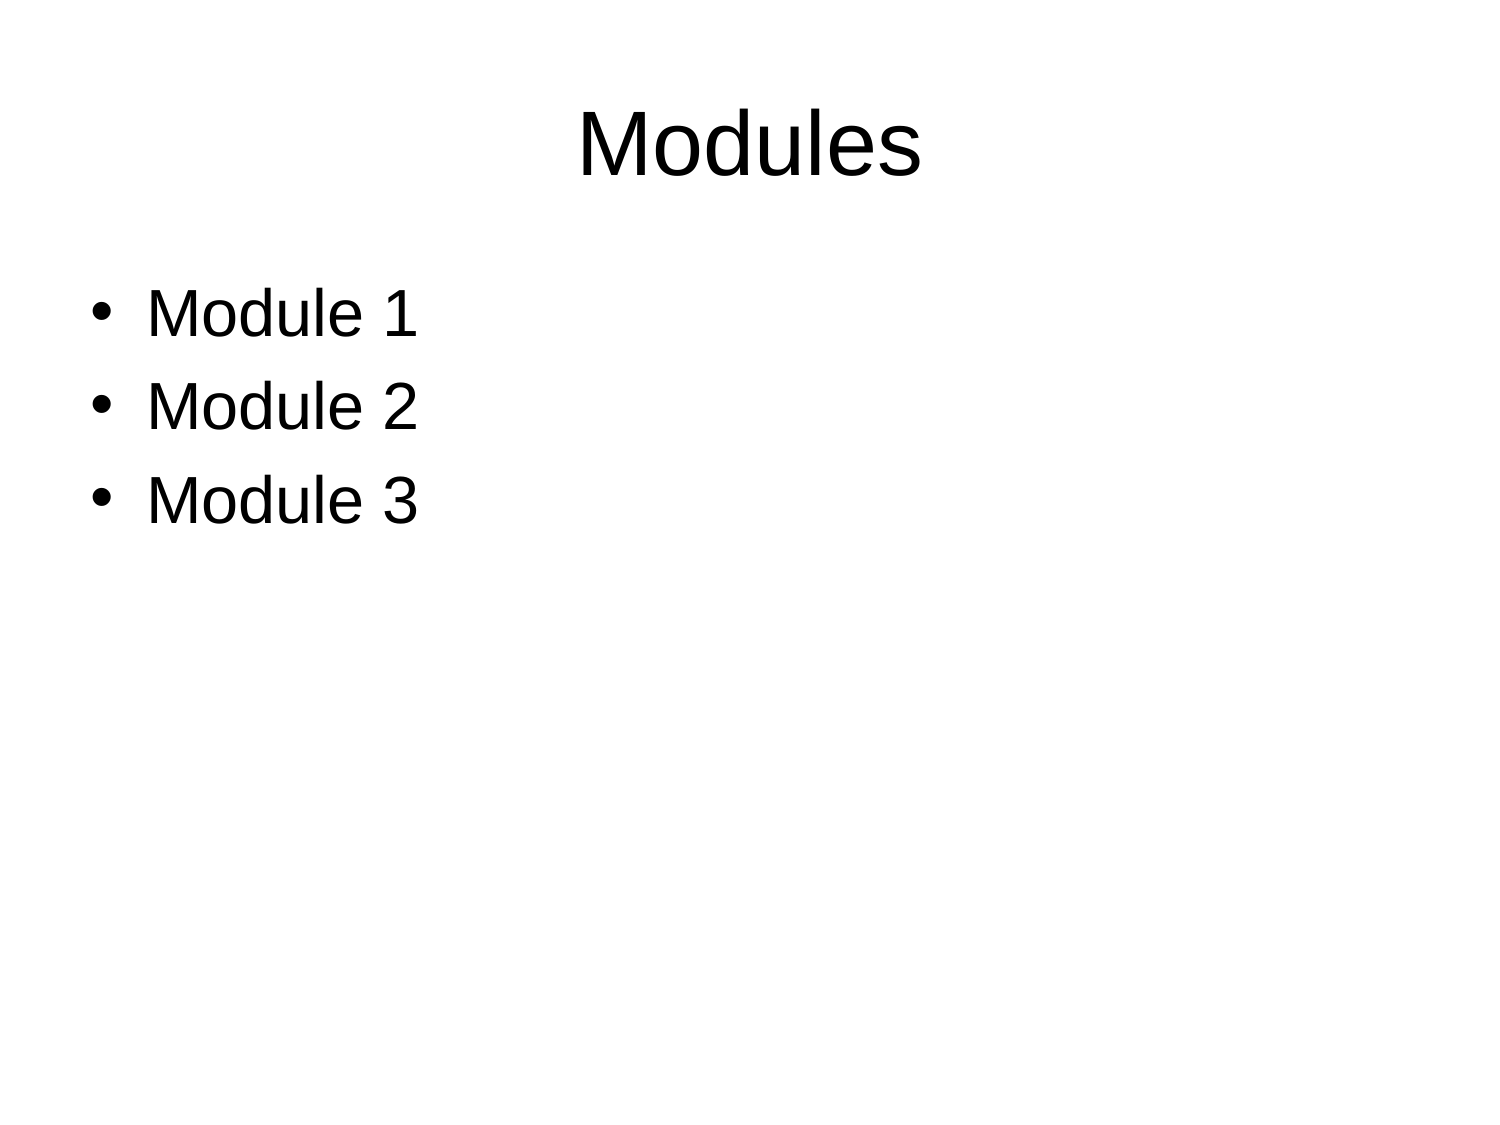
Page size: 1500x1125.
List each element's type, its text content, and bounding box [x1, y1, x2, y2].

title Modules [75, 45, 1425, 233]
list Module 1 Module 2 Module 3 [75, 262, 1425, 1005]
